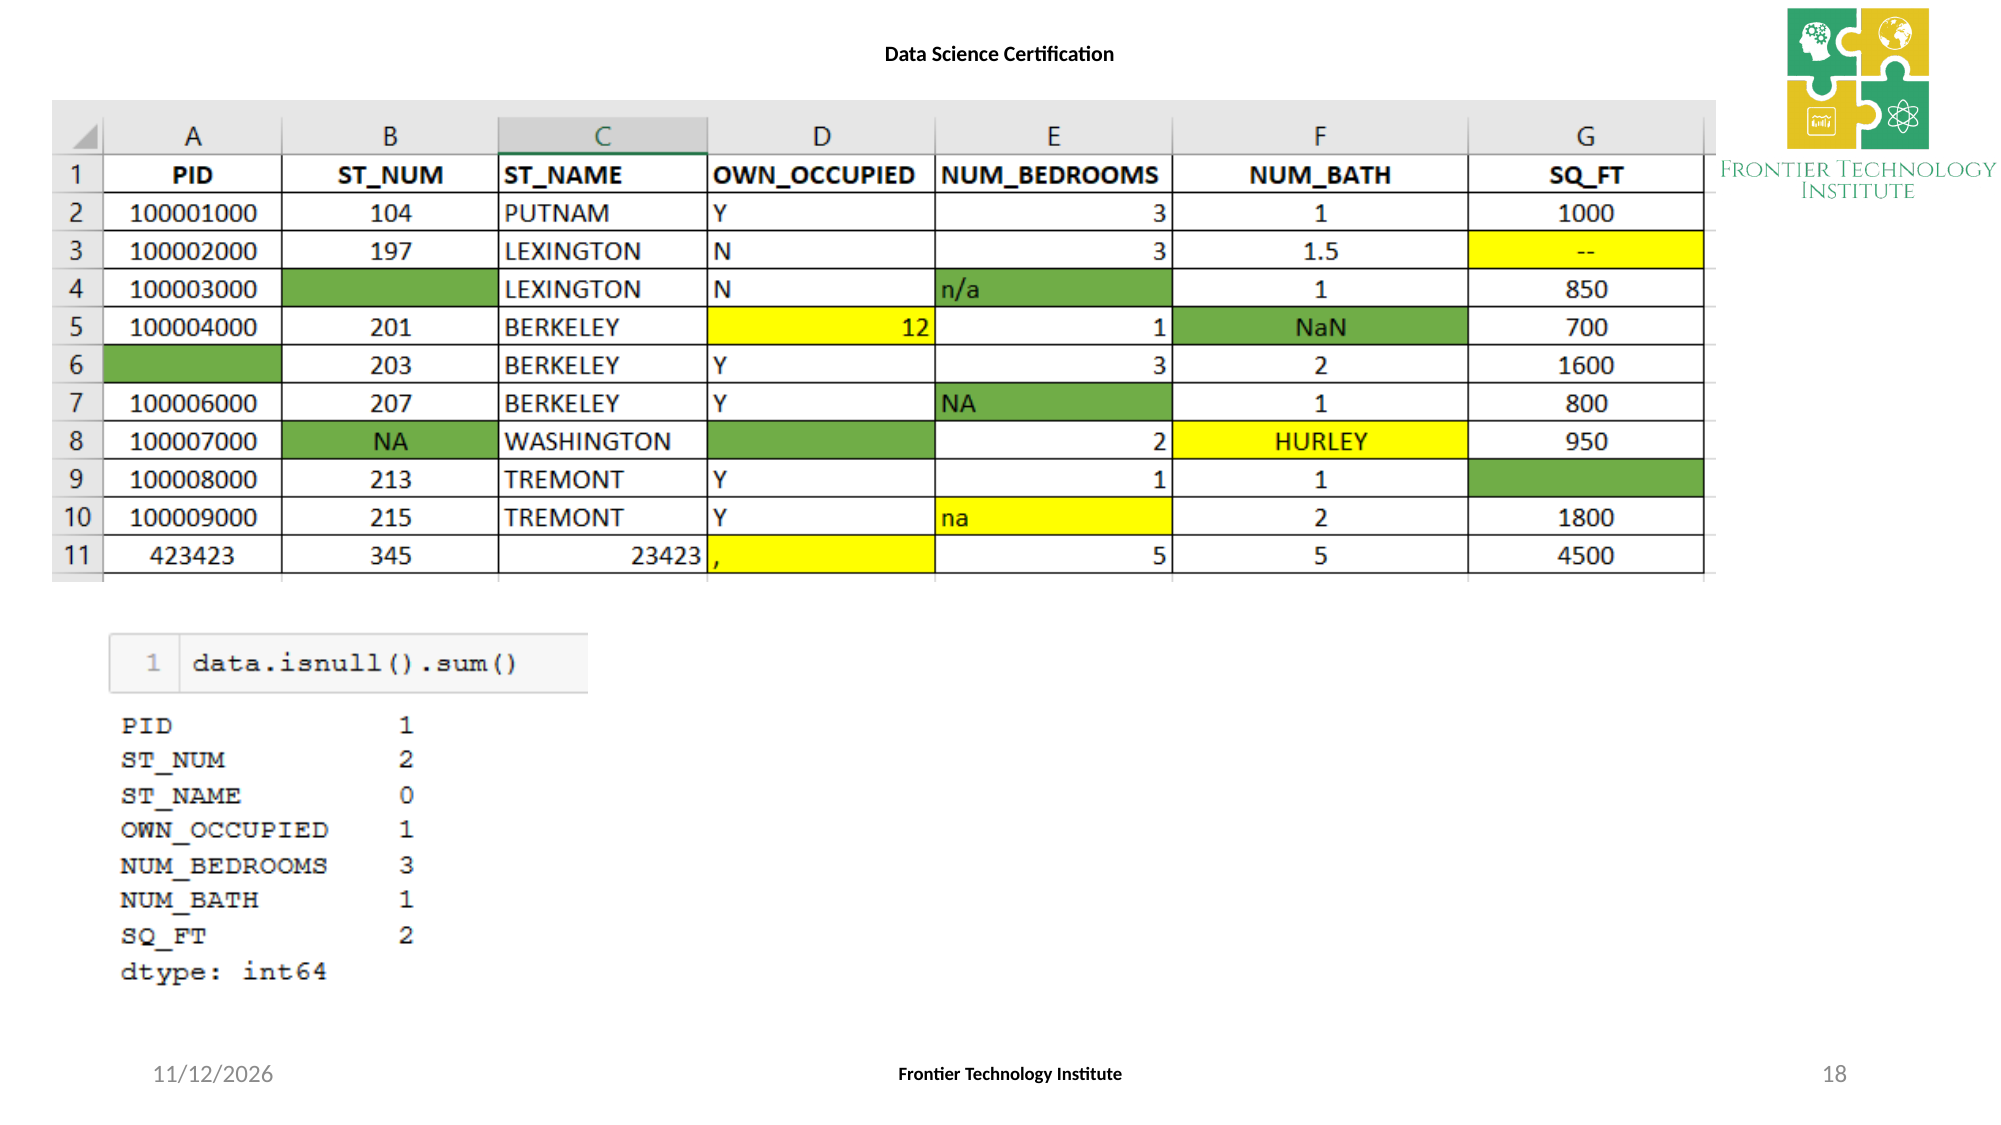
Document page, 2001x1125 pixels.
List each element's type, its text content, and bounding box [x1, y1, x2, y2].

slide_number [137, 1042, 588, 1103]
slide_number 18 [1412, 1042, 1863, 1103]
picture [52, 0, 2000, 582]
picture [92, 624, 588, 1014]
